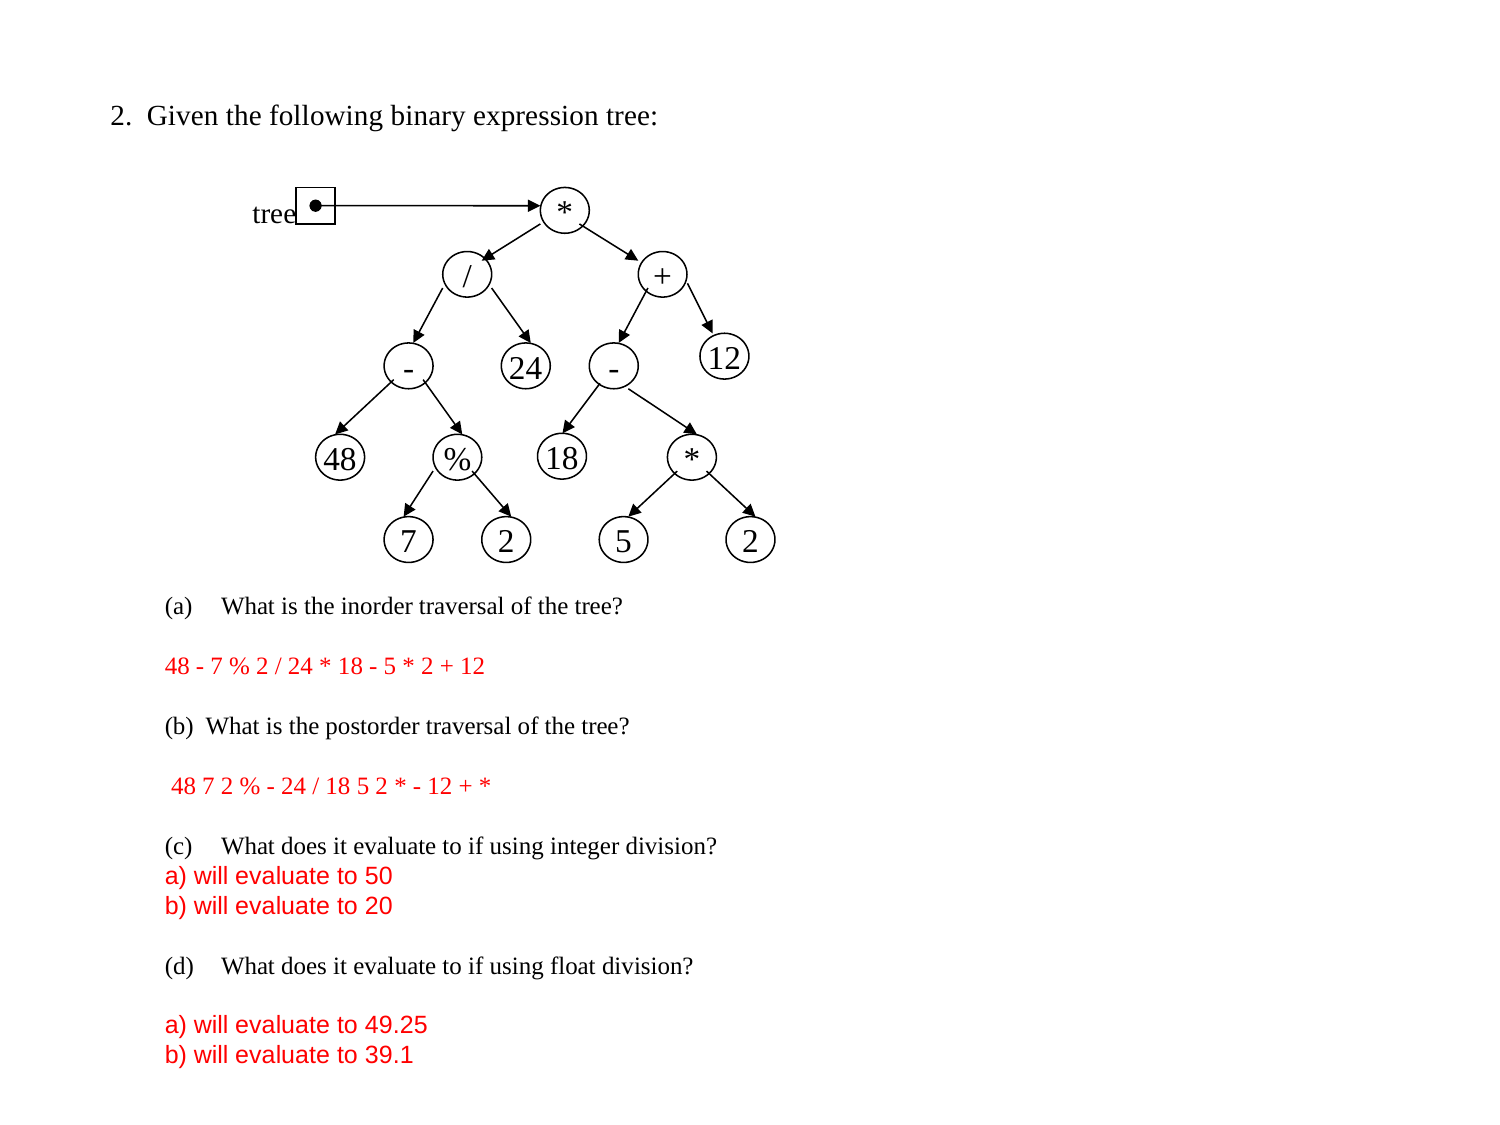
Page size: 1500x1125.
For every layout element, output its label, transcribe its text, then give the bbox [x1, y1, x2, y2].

text_box What is the inorder traversal of the tree? 48 - 7 % 2 / 24 * 18 - 5 * 2 + 12 (b) What is the postorder traversal of the tree? 48 7 2 % - 24 / 18 5 2 * - 12 + * What does it evaluate to if using integer division? a) will evaluate to 50 b) will evaluate to 20 What does it evaluate to if using float division? a) will evaluate to 49.25 b) will evaluate to 39.1 [150, 582, 775, 1125]
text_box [237, 187, 776, 563]
text_box 2. Given the following binary expression tree: [95, 89, 674, 139]
